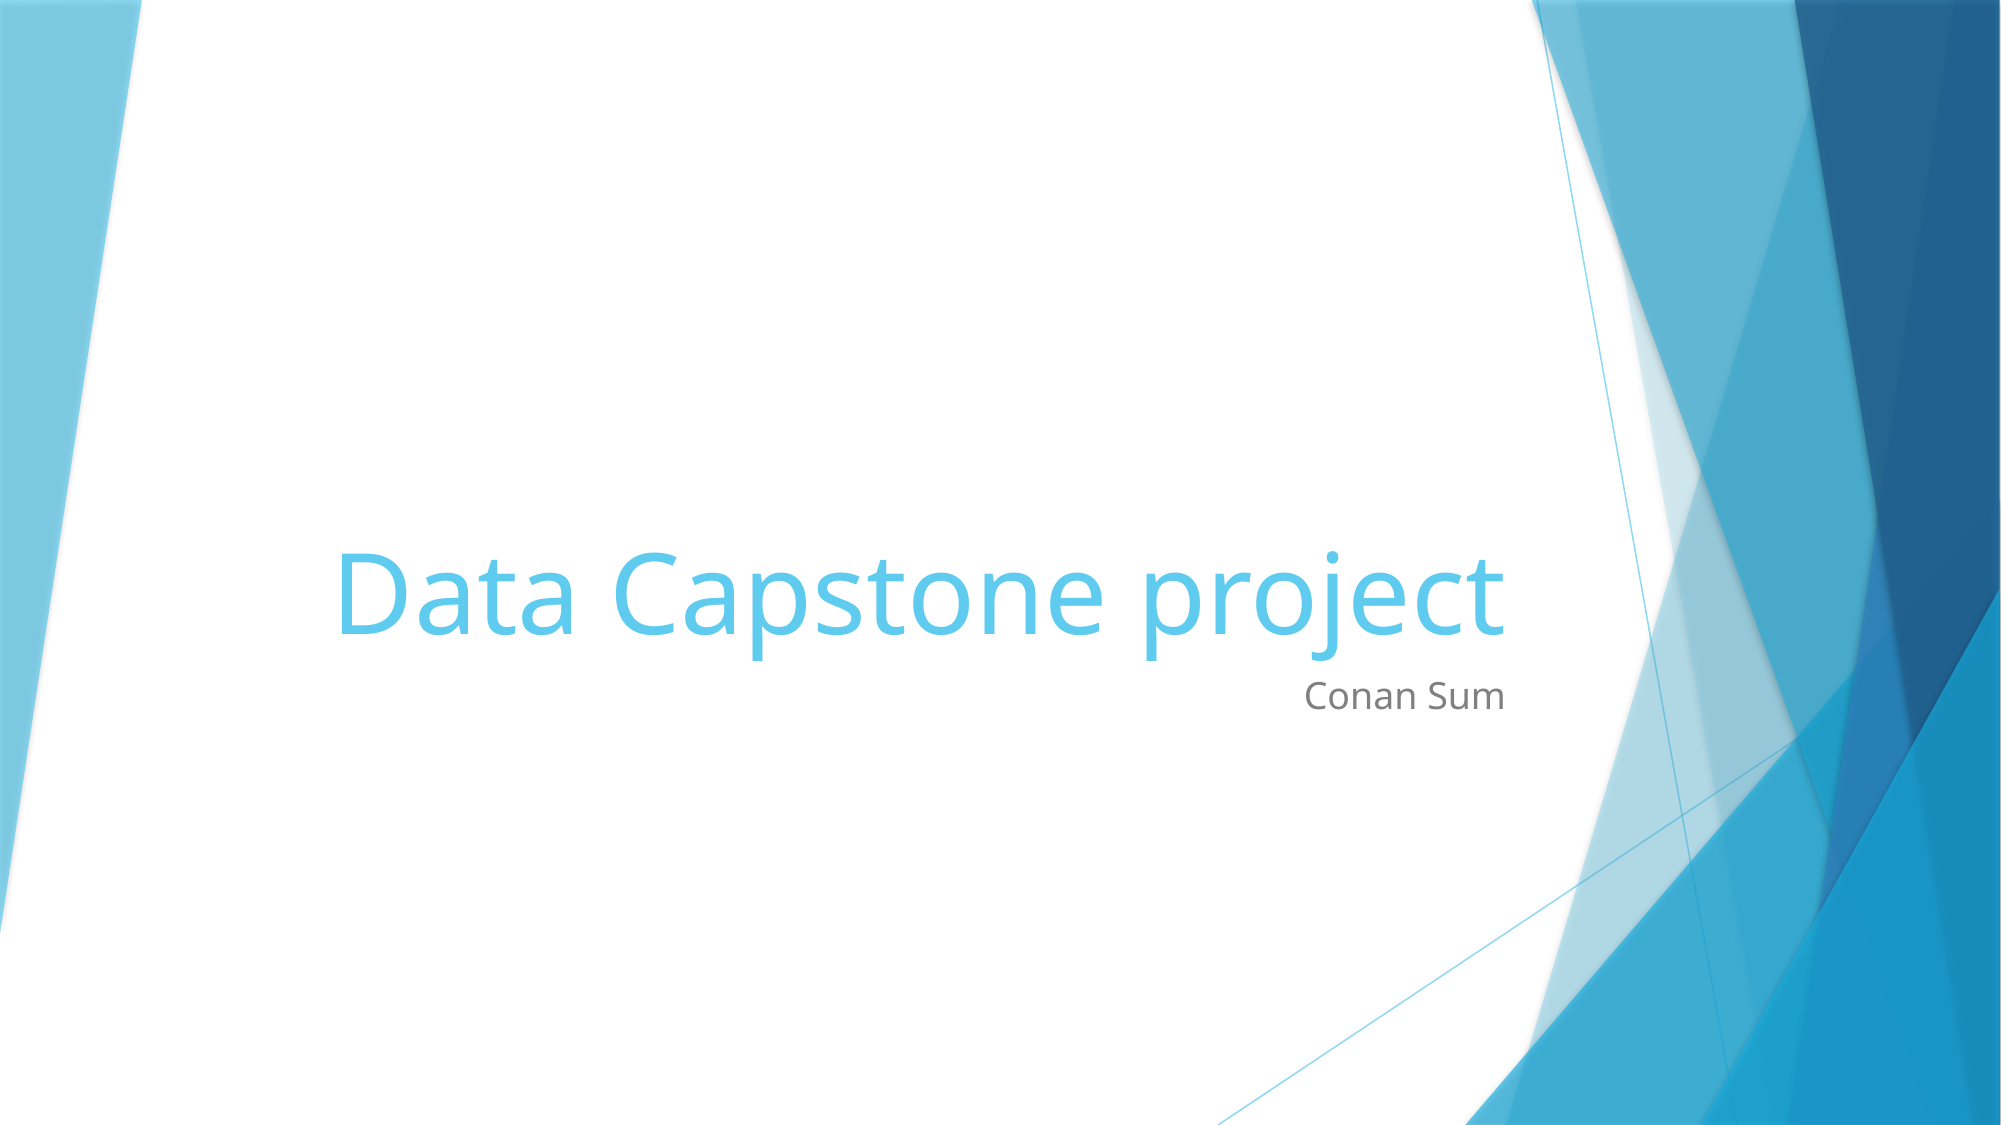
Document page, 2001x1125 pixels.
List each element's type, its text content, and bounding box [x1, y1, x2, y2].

title Data Capstone project [247, 394, 1522, 664]
subtitle Conan Sum [247, 664, 1522, 845]
